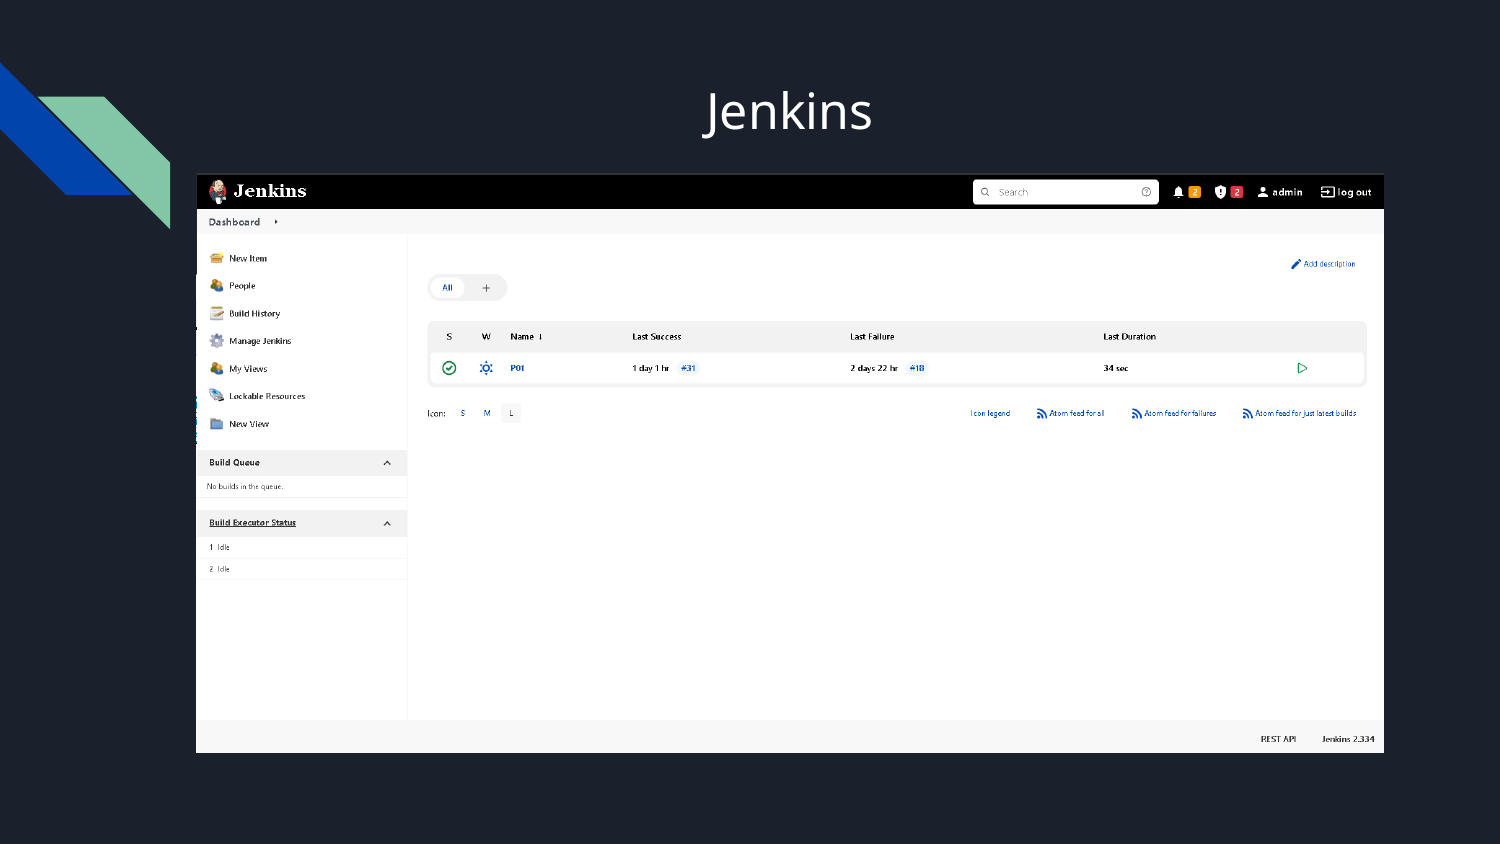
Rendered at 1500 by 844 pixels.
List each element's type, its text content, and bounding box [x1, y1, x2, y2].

title Jenkins [212, 64, 1368, 171]
picture [196, 173, 1385, 753]
